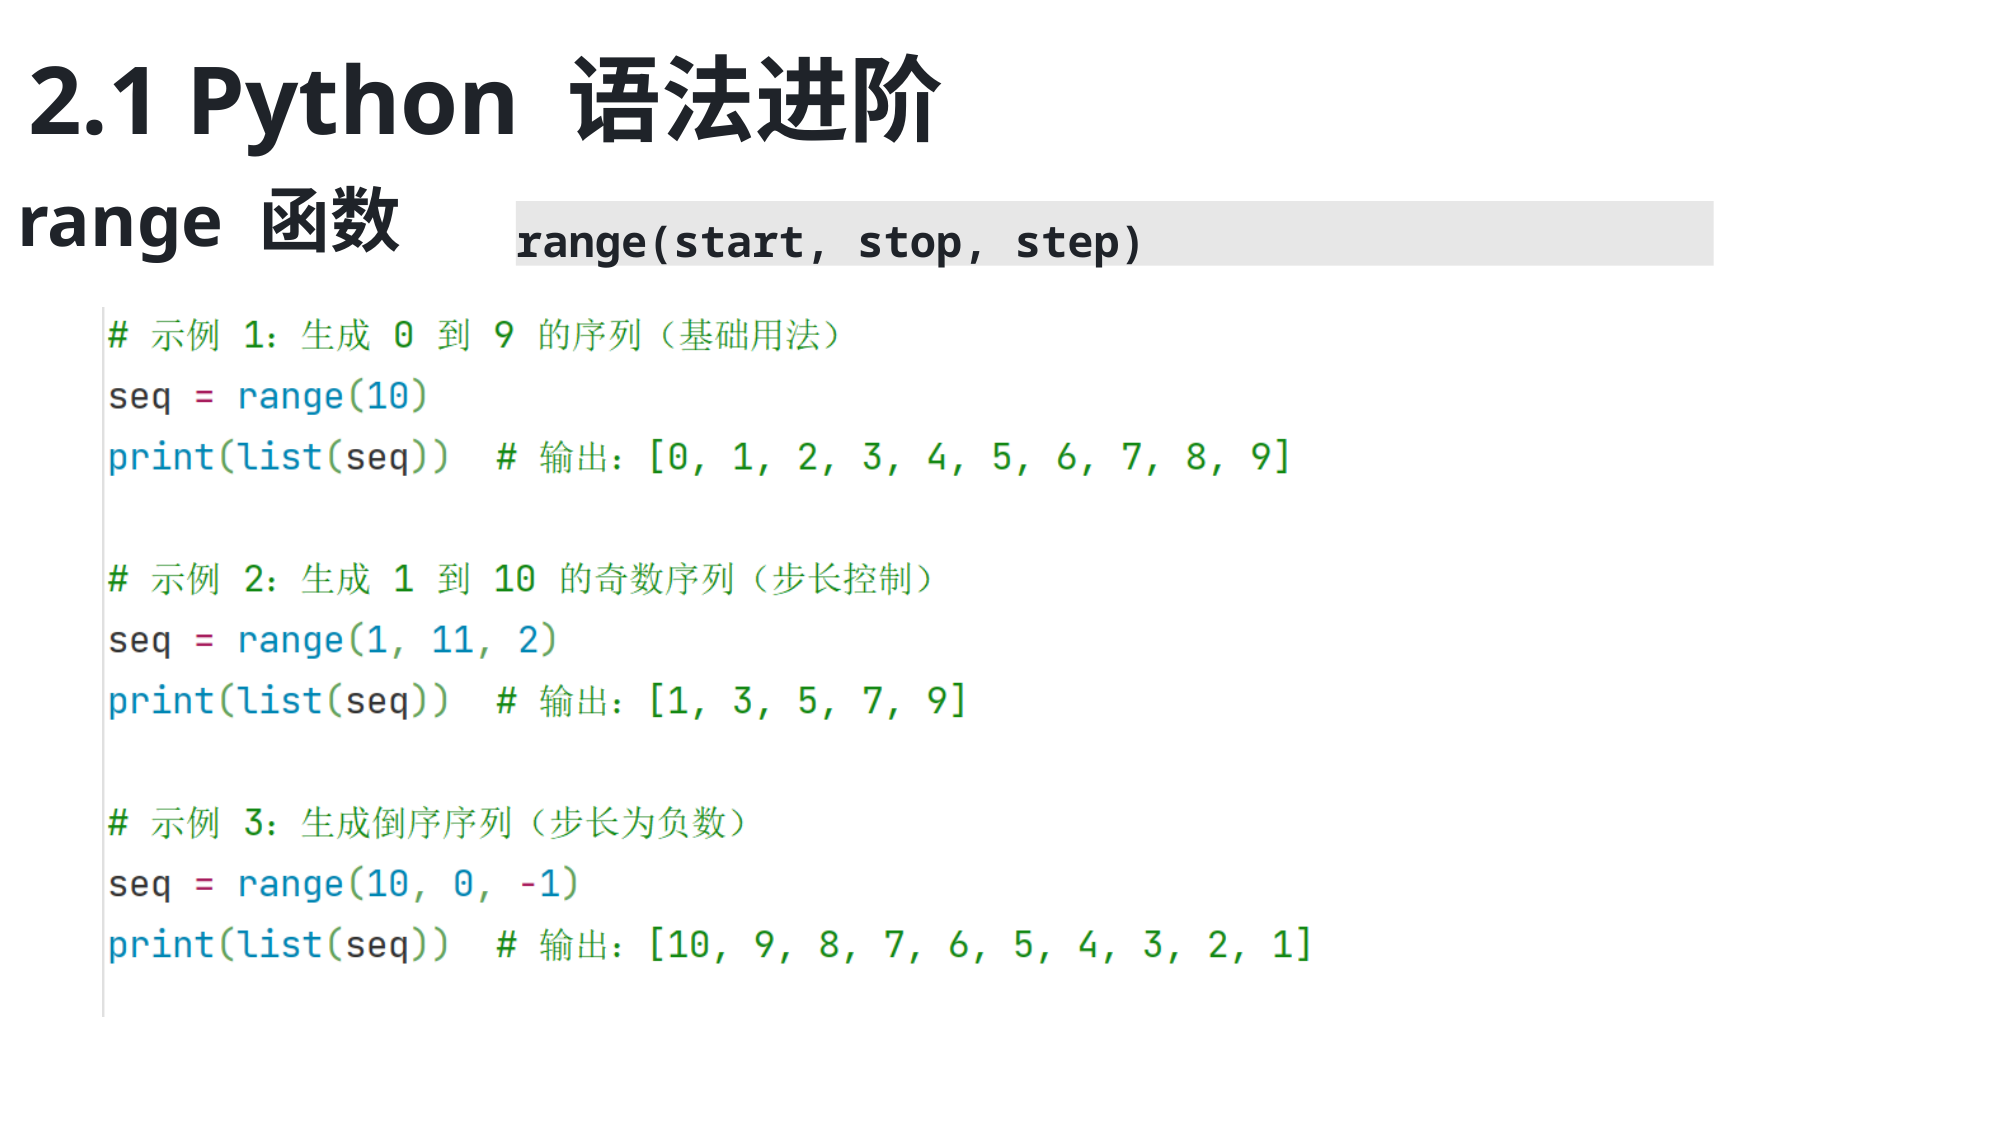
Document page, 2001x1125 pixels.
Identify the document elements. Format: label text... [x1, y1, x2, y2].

list range(start, stop, step) [515, 200, 1715, 267]
list 2.1 Python 语法进阶 [26, 10, 1311, 156]
picture [102, 306, 1735, 1018]
list range 函数 [15, 152, 655, 262]
